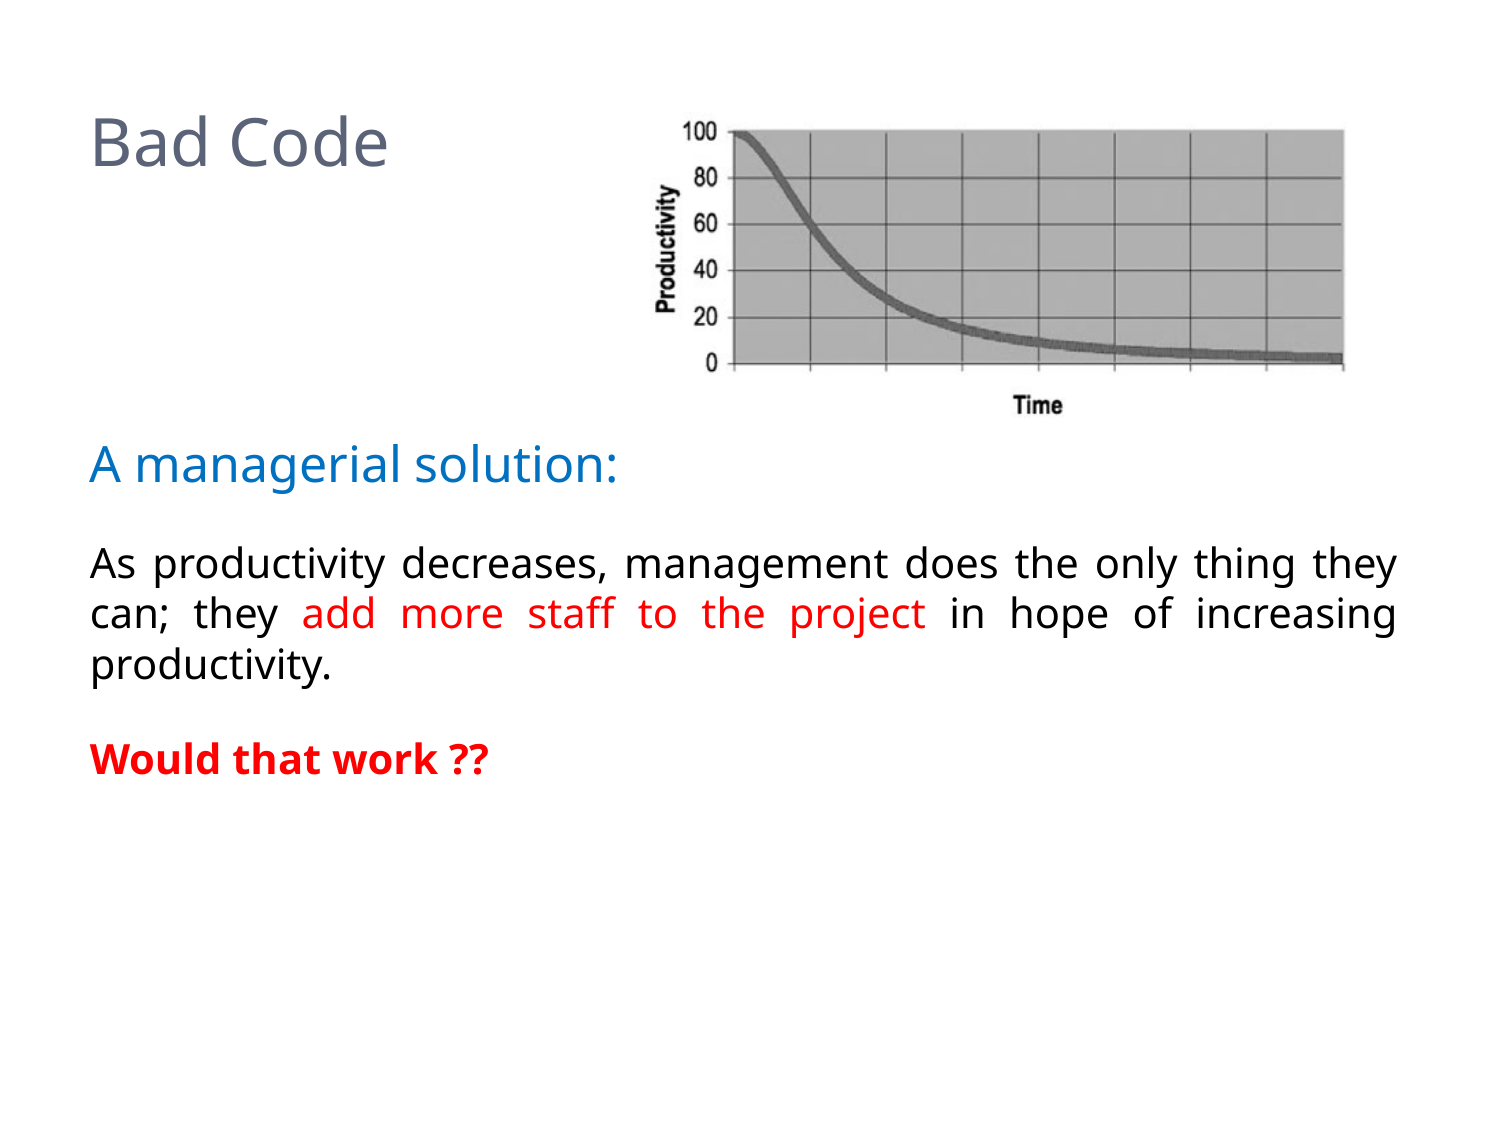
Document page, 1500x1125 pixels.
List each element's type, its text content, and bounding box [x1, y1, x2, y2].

picture [649, 112, 1348, 418]
title Bad Code [75, 37, 1425, 188]
text_box A managerial solution: As productivity decreases, management does the only thing they can; they add more staff to the project in hope of increasing productivity. Would that work ?? [74, 424, 1413, 790]
